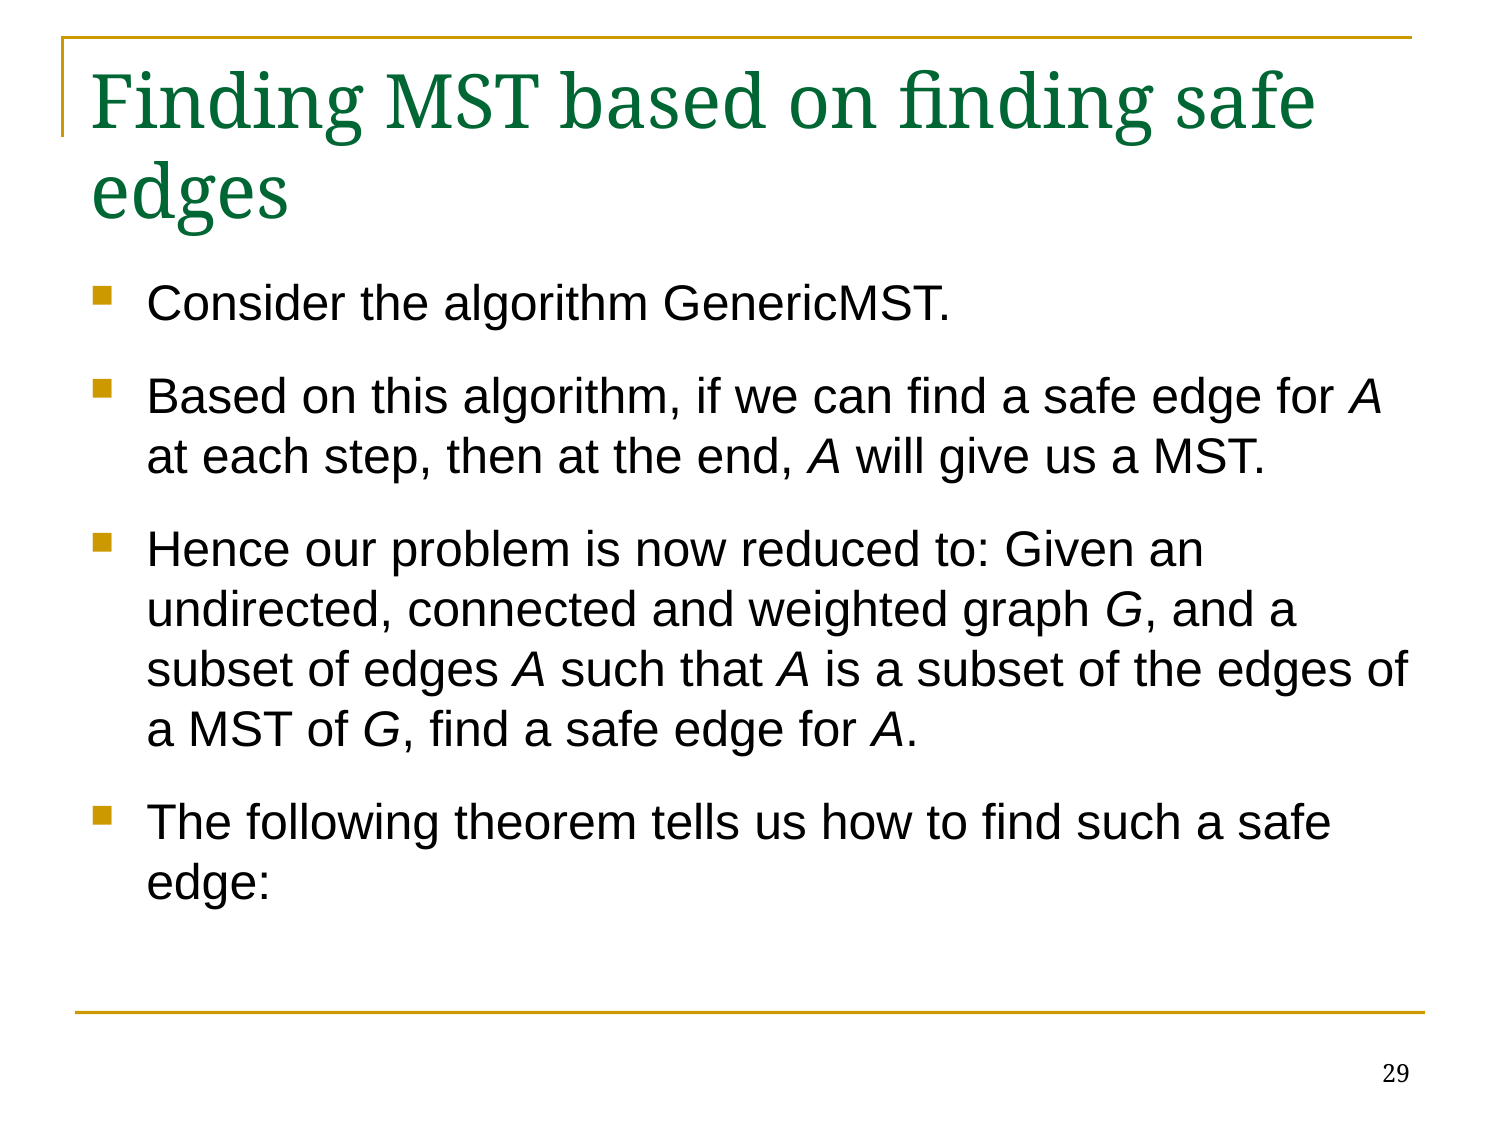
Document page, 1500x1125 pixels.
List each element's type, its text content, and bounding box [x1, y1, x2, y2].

title Finding MST based on finding safe edges [75, 45, 1425, 233]
slide_number 29 [1074, 1023, 1426, 1100]
list Consider the algorithm GenericMST. Based on this algorithm, if we can find a safe edge for A at each step, then at the end, A will give us a MST. Hence our problem is now reduced to: Given an undirected, connected and weighted graph G, and a subset of edges A such that A is a subset of the edges of a MST of G, find a safe edge for A. The following theorem tells us how to find such a safe edge: [75, 262, 1425, 1006]
